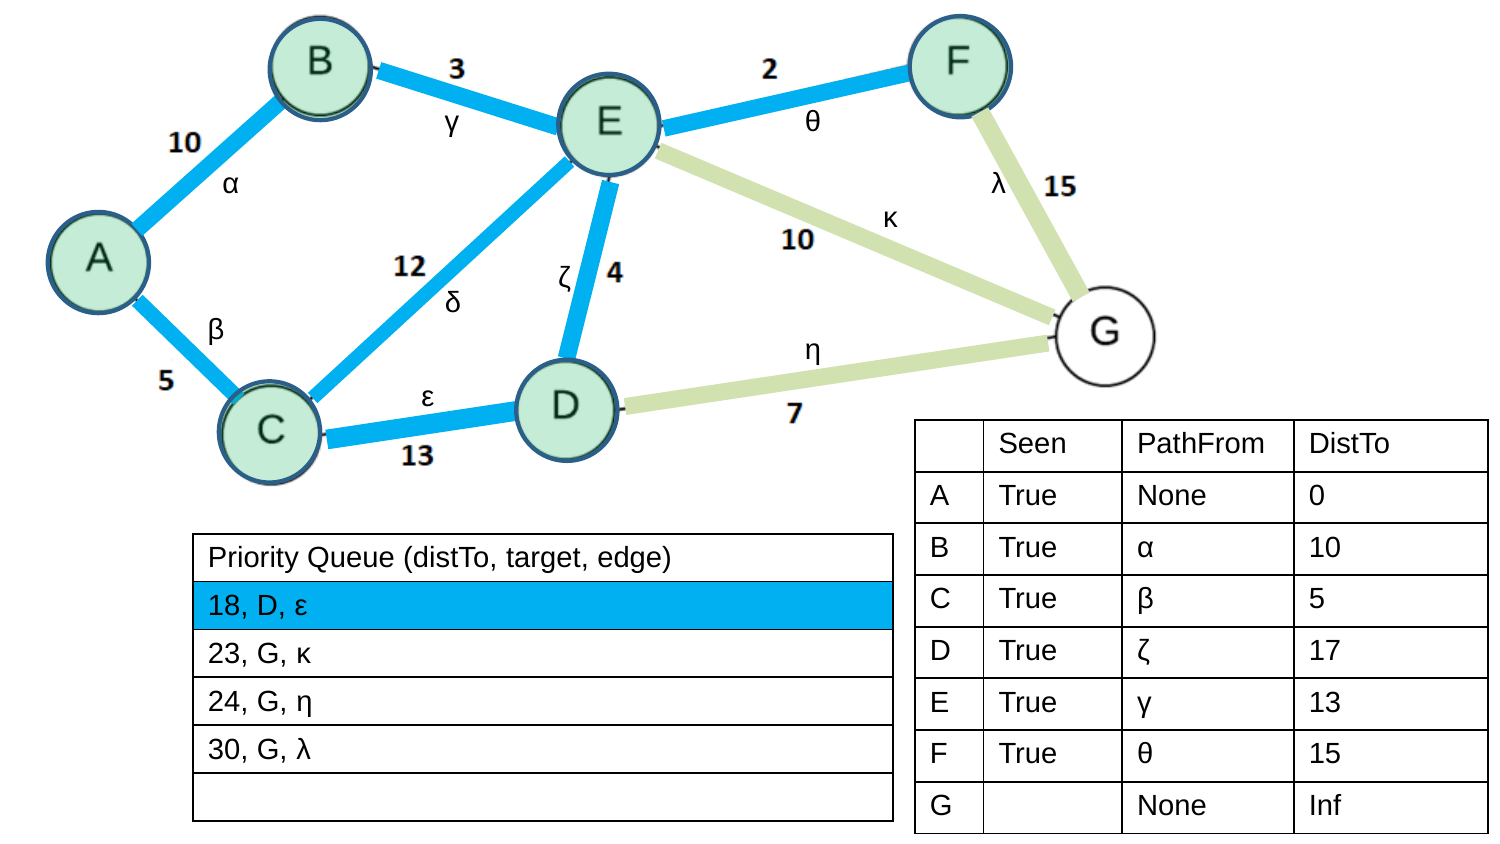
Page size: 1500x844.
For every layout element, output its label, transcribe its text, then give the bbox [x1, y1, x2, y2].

table_cell G [916, 783, 983, 833]
table_cell True [984, 576, 1121, 626]
table_cell [984, 783, 1121, 833]
table_cell None [1194, 473, 1293, 522]
table_cell True [984, 731, 1121, 781]
table_cell None [1123, 783, 1293, 833]
table_cell E [916, 679, 983, 729]
table_cell 18, D, ε [194, 582, 892, 629]
table_cell 10 [1295, 524, 1487, 574]
table_cell B [916, 527, 983, 574]
table_cell 5 [1295, 576, 1487, 626]
table_cell ζ [1123, 628, 1293, 677]
table_cell 30, G, λ [194, 726, 892, 772]
table_cell True [984, 628, 1121, 677]
table_cell C [916, 576, 983, 626]
table_cell 13 [1295, 679, 1487, 729]
table_header Priority Queue (distTo, target, edge) [194, 535, 892, 581]
table_cell Inf [1295, 783, 1487, 833]
table_cell 17 [1295, 628, 1487, 677]
table_cell True [984, 527, 1121, 574]
table_cell 24, G, η [194, 678, 892, 724]
picture [11, 0, 1191, 519]
table_cell 0 [1295, 473, 1487, 522]
table_cell D [916, 628, 983, 677]
table_cell [194, 774, 892, 820]
table_cell γ [1123, 679, 1293, 729]
table_cell 23, G, κ [194, 630, 892, 676]
table_cell α [1123, 524, 1293, 574]
table_cell True [984, 679, 1121, 729]
table_header PathFrom [1195, 421, 1293, 471]
table_cell 15 [1295, 731, 1487, 781]
table_cell β [1123, 576, 1293, 626]
table_cell θ [1123, 731, 1293, 781]
table_header DistTo [1295, 421, 1487, 471]
table_cell F [916, 731, 983, 781]
